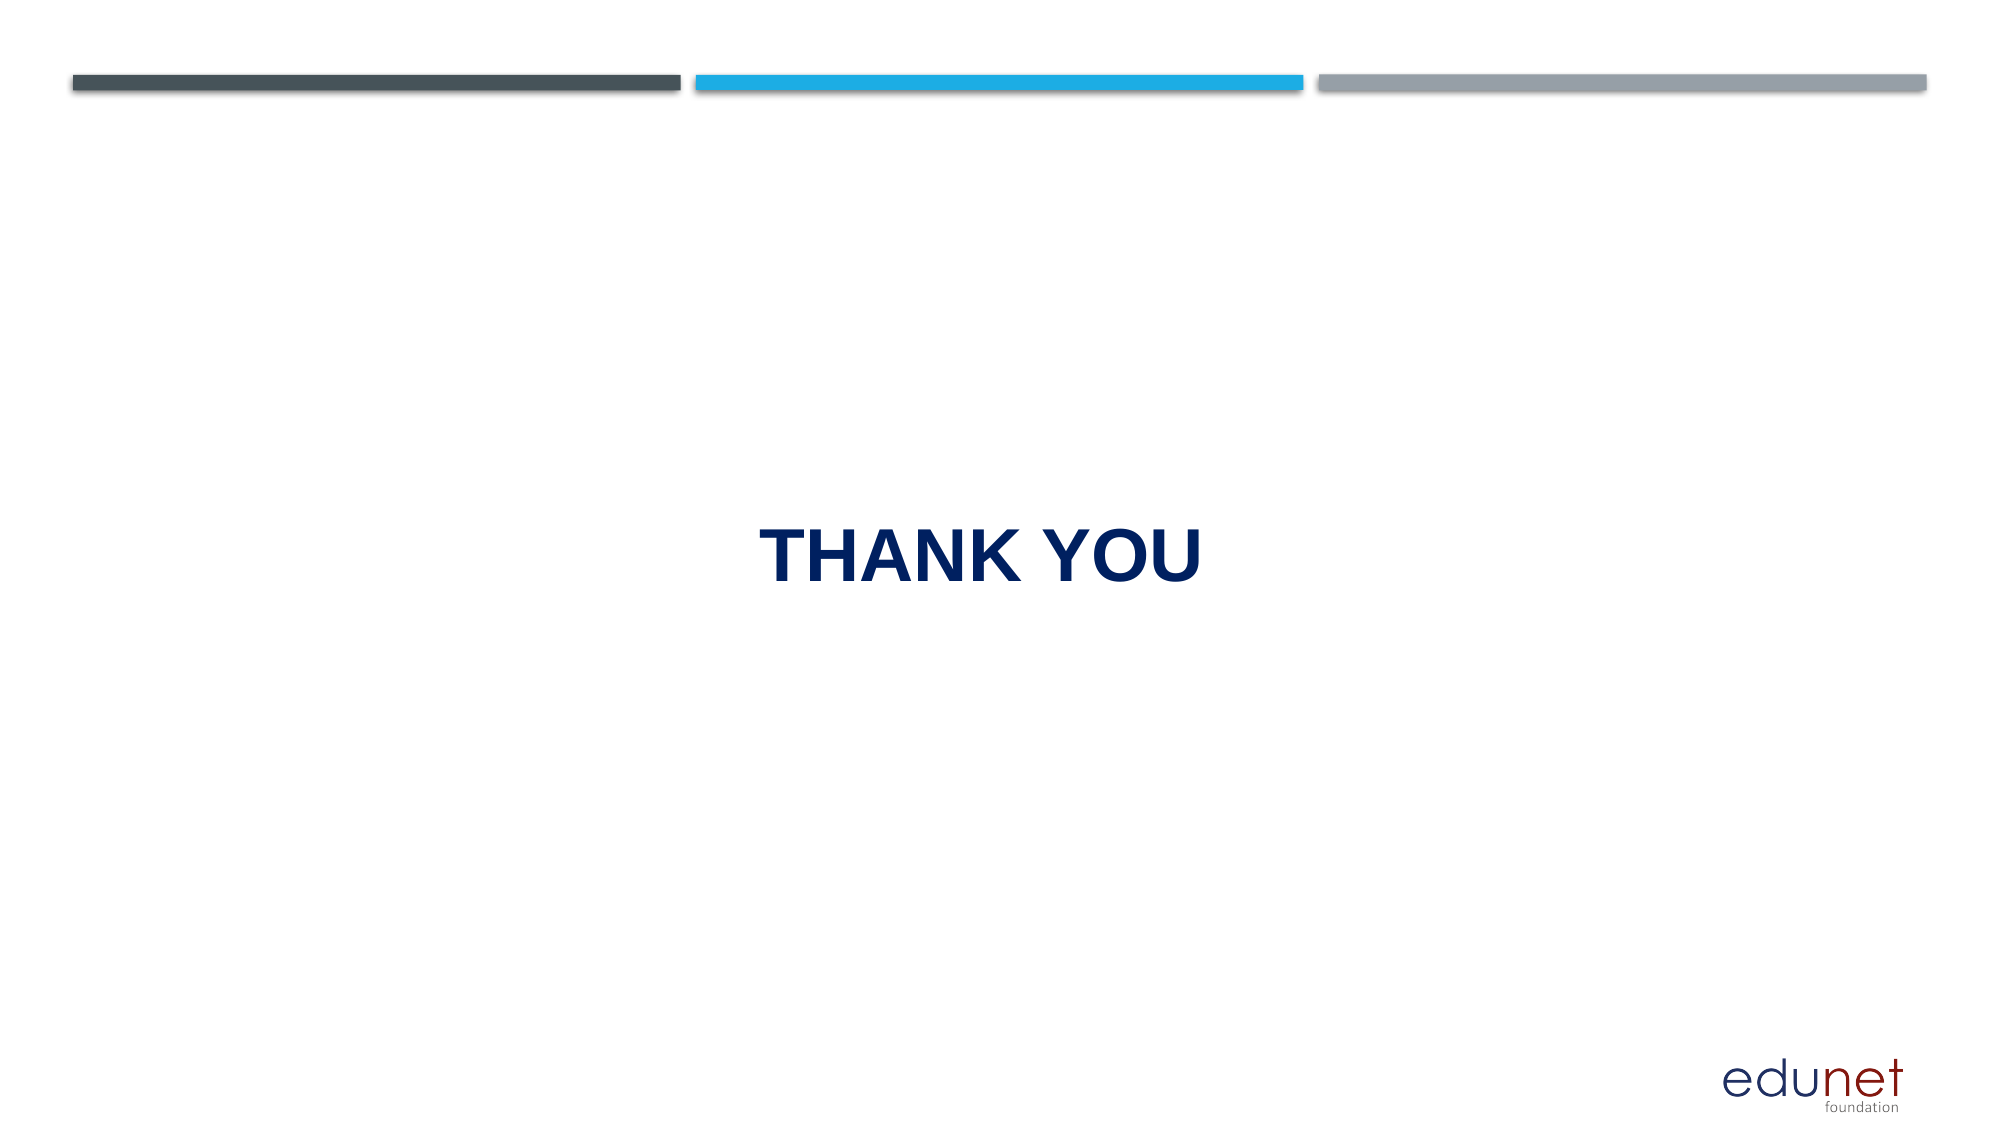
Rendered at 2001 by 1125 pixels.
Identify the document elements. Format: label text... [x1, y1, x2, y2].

title THANK YOU [219, 386, 1745, 605]
picture [1719, 1056, 1905, 1116]
